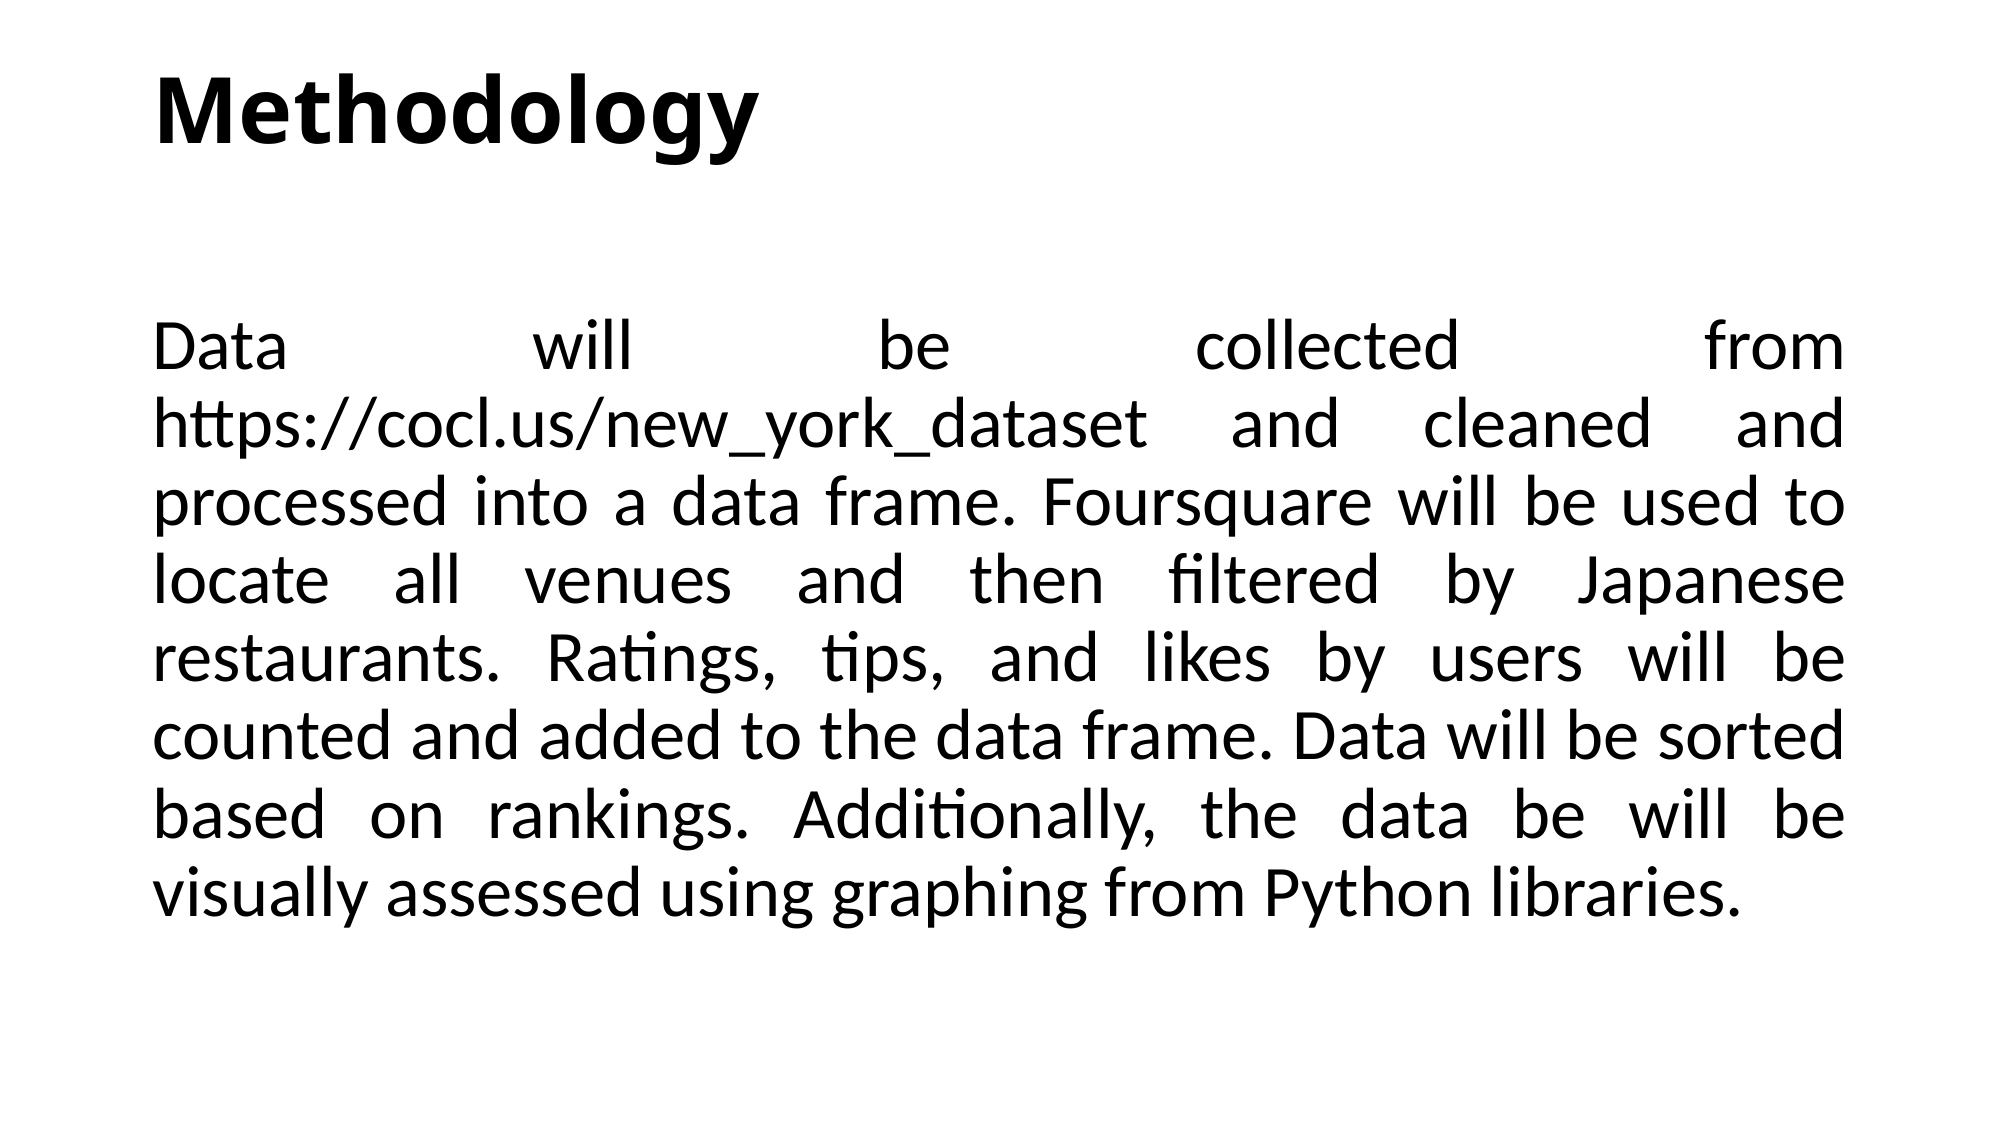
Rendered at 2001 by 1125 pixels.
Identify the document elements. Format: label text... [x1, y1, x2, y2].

list Data will be collected from https://cocl.us/new_york_dataset and cleaned and processed into a data frame. Foursquare will be used to locate all venues and then filtered by Japanese restaurants. Ratings, tips, and likes by users will be counted and added to the data frame. Data will be sorted based on rankings. Additionally, the data be will be visually assessed using graphing from Python libraries. [137, 299, 1863, 1014]
title Methodology [137, 59, 1863, 278]
